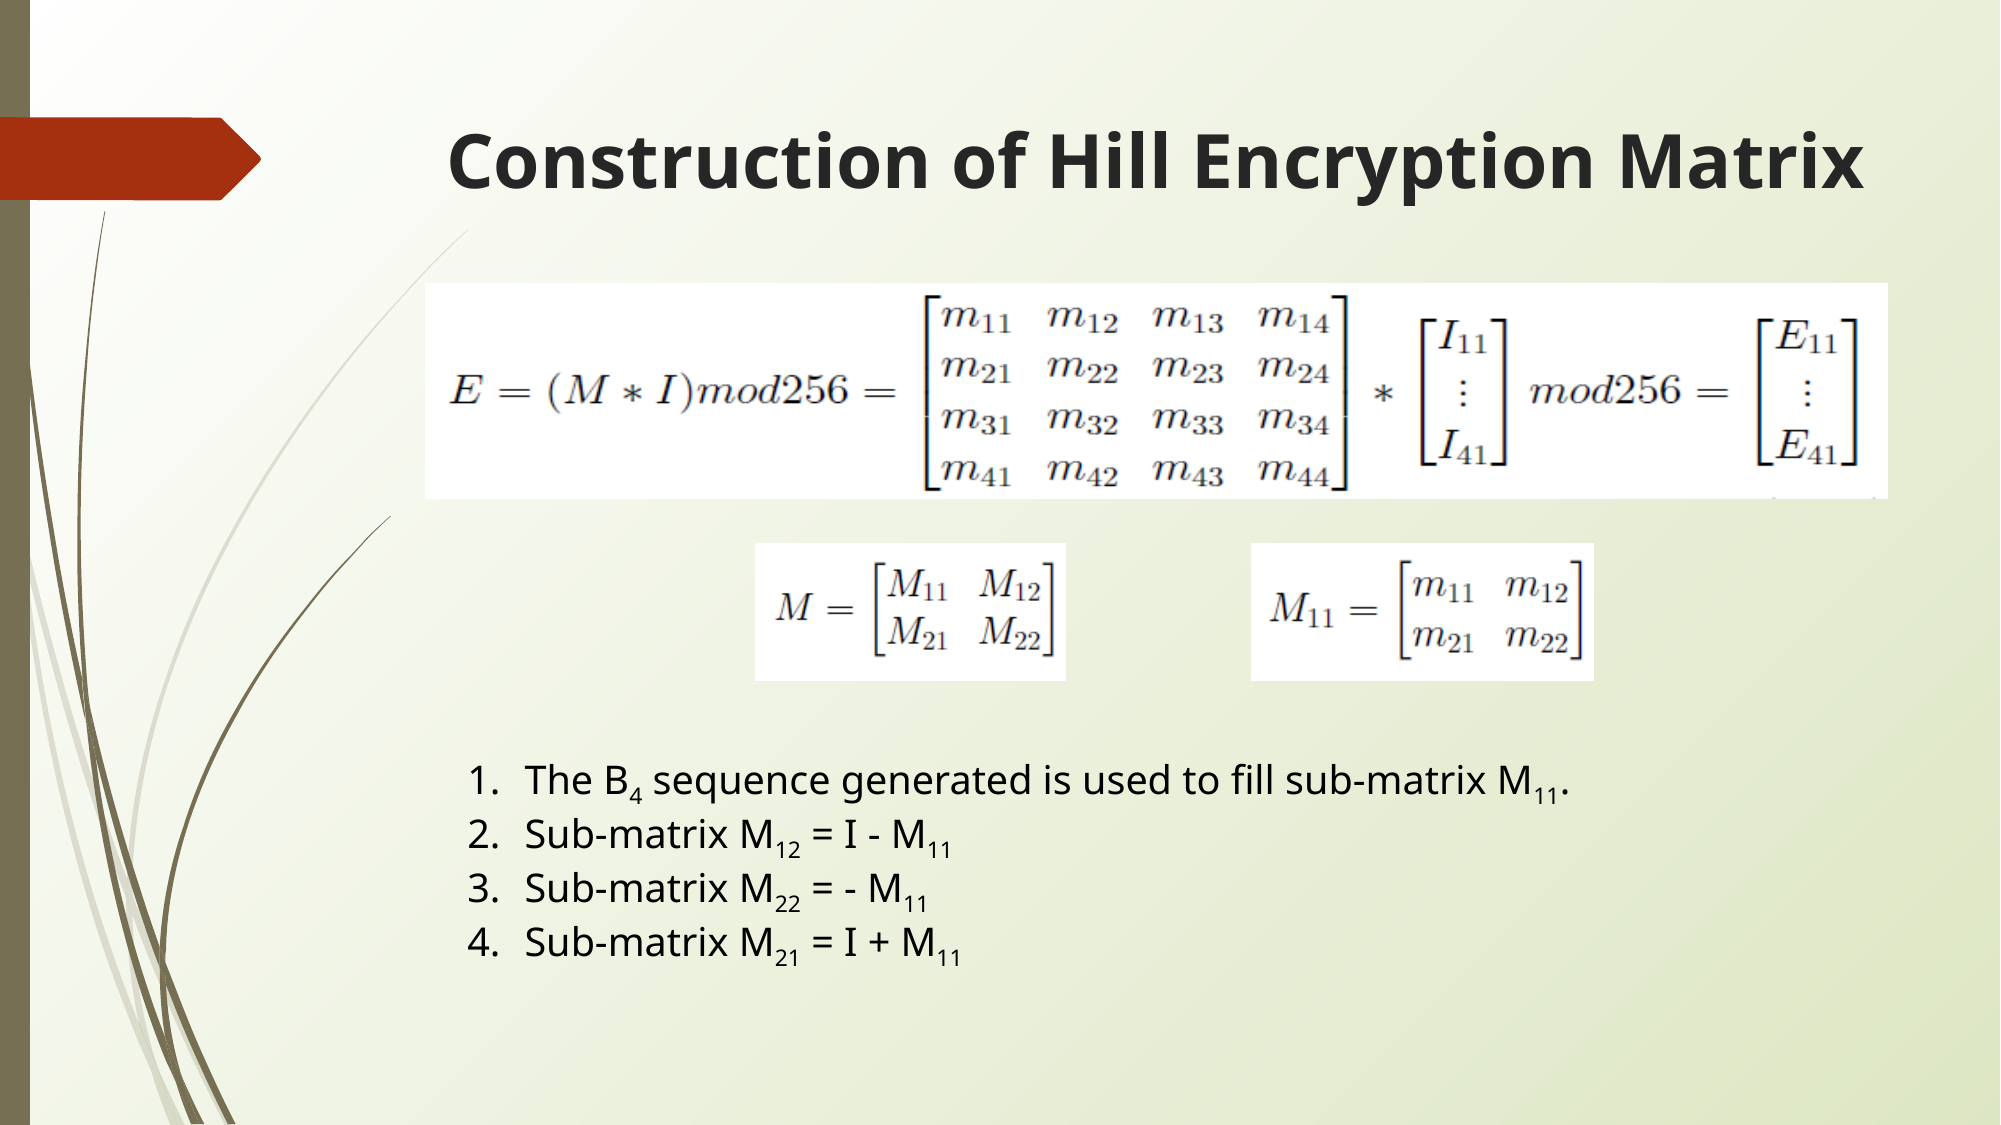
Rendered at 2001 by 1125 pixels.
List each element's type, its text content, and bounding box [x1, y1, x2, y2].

picture [754, 542, 1066, 681]
picture [1251, 542, 1595, 681]
title Construction of Hill Encryption Matrix [425, 105, 1888, 212]
text_box The B4 sequence generated is used to fill sub-matrix M11. Sub-matrix M12 = I - M11 Sub-matrix M22 = - M11 Sub-matrix M21 = I + M11 [434, 740, 1888, 1004]
picture [425, 282, 1888, 500]
